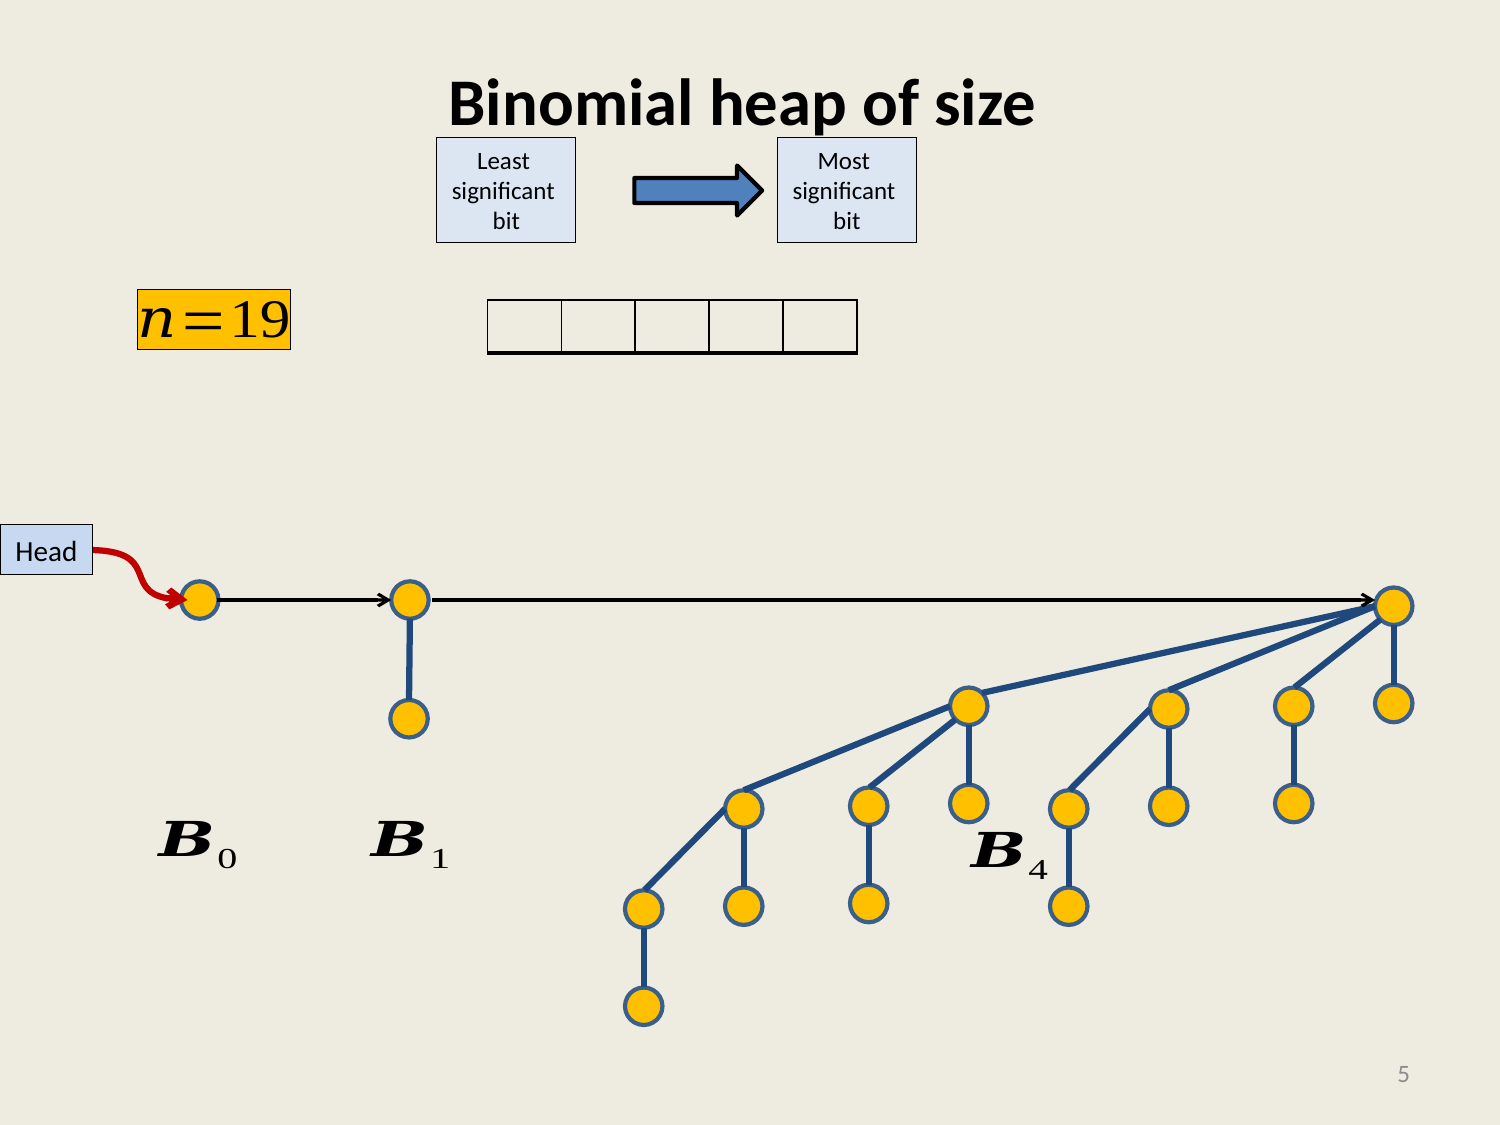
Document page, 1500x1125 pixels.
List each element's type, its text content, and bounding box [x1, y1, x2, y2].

slide_number 5 [1074, 1042, 1425, 1103]
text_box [624, 587, 1413, 1026]
text_box Head [0, 524, 93, 575]
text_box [87, 549, 188, 601]
text_box Least significant bit [436, 137, 576, 243]
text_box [390, 580, 429, 738]
text_box [181, 579, 221, 621]
text_box [632, 163, 765, 218]
text_box Most significant bit [777, 137, 917, 243]
